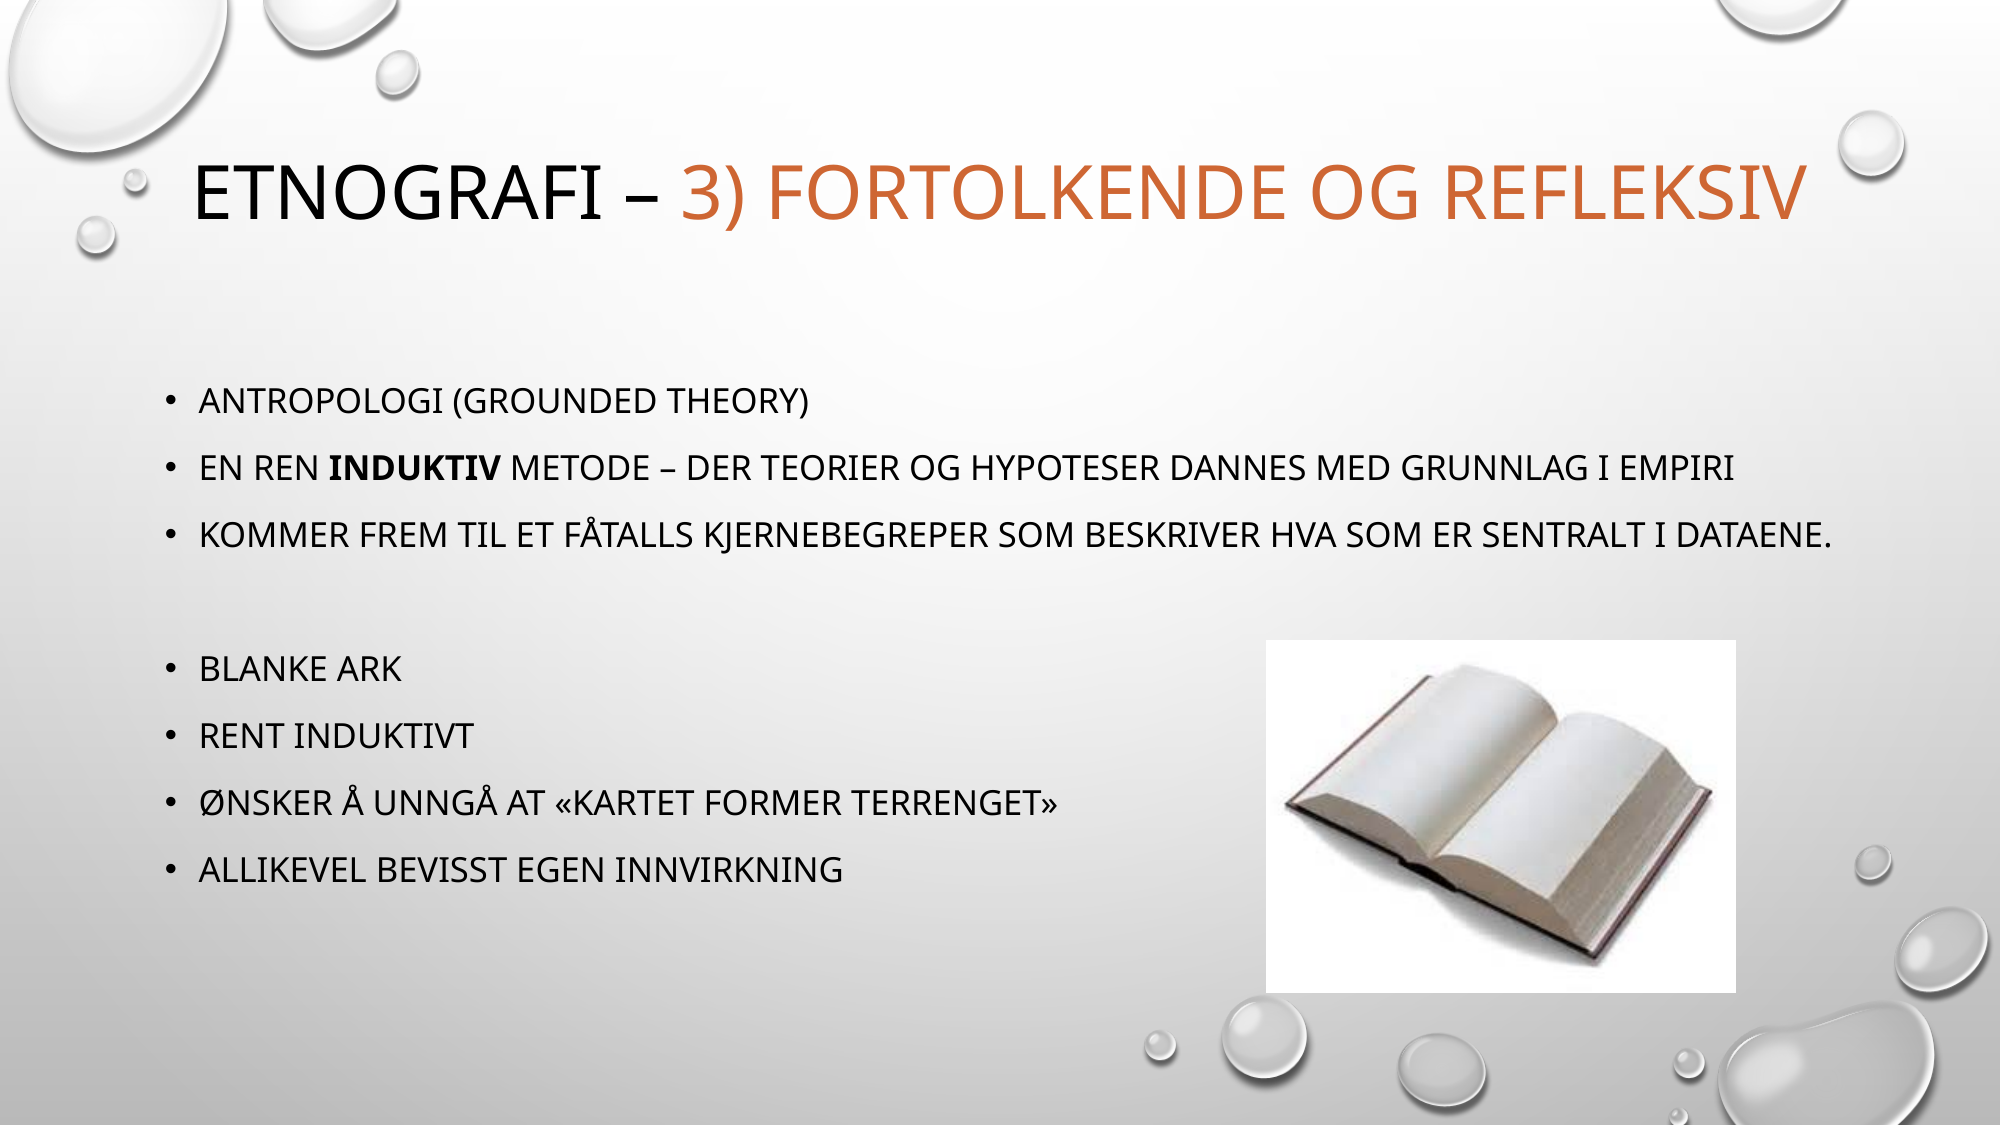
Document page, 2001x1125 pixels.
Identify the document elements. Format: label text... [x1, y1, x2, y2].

list Antropologi (Grounded theory) En ren induktiv metode – der teorier og hypoteseR dannes med grunnlag i empiri Kommer frem til et fåtalls kjernebegreper som beskriver hva som er sentralt i dataene. Blanke ark Rent induktivt Ønsker å unngå at «kartet former terrenget» Allikevel Bevisst egen innvirkning [149, 363, 1850, 950]
picture [0, 0, 2000, 1125]
title Etnografi – 3) Fortolkende og Refleksiv [149, 101, 1851, 290]
